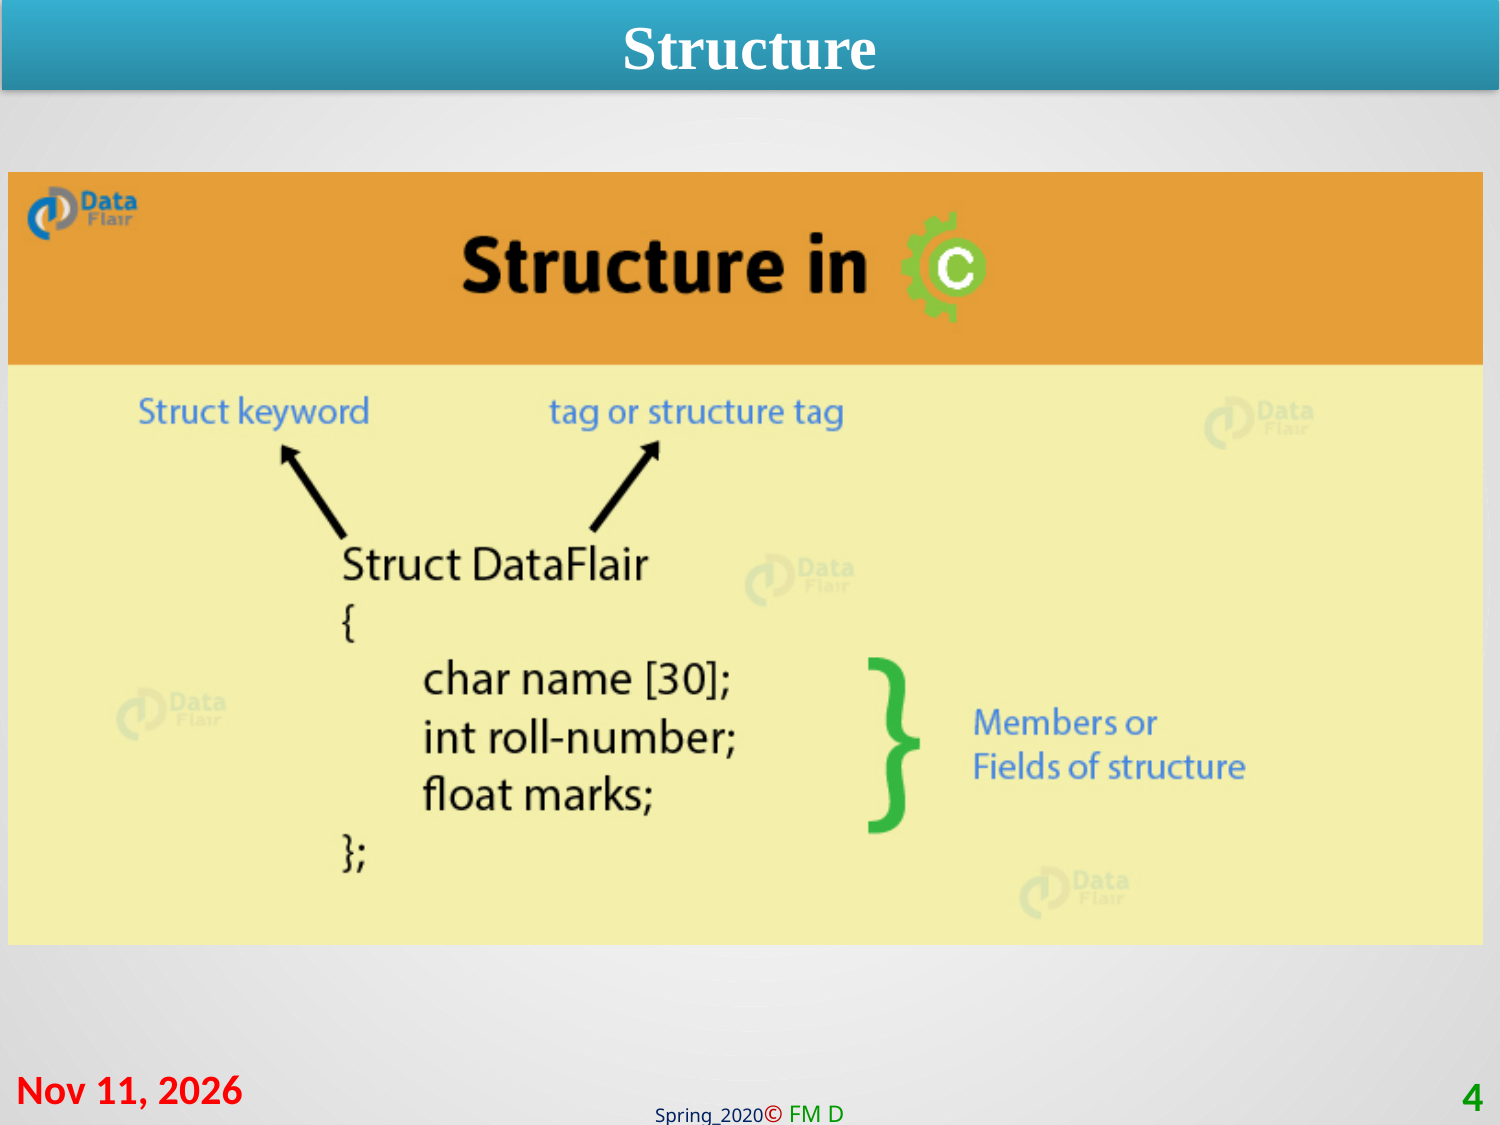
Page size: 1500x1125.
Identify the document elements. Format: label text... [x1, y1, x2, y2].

slide_number 2-Mar-21 [1, 1057, 352, 1118]
picture [8, 172, 1483, 945]
slide_number 4 [1148, 1065, 1499, 1125]
text_box Structure [2, 0, 1499, 90]
text_box [745, 141, 1496, 204]
